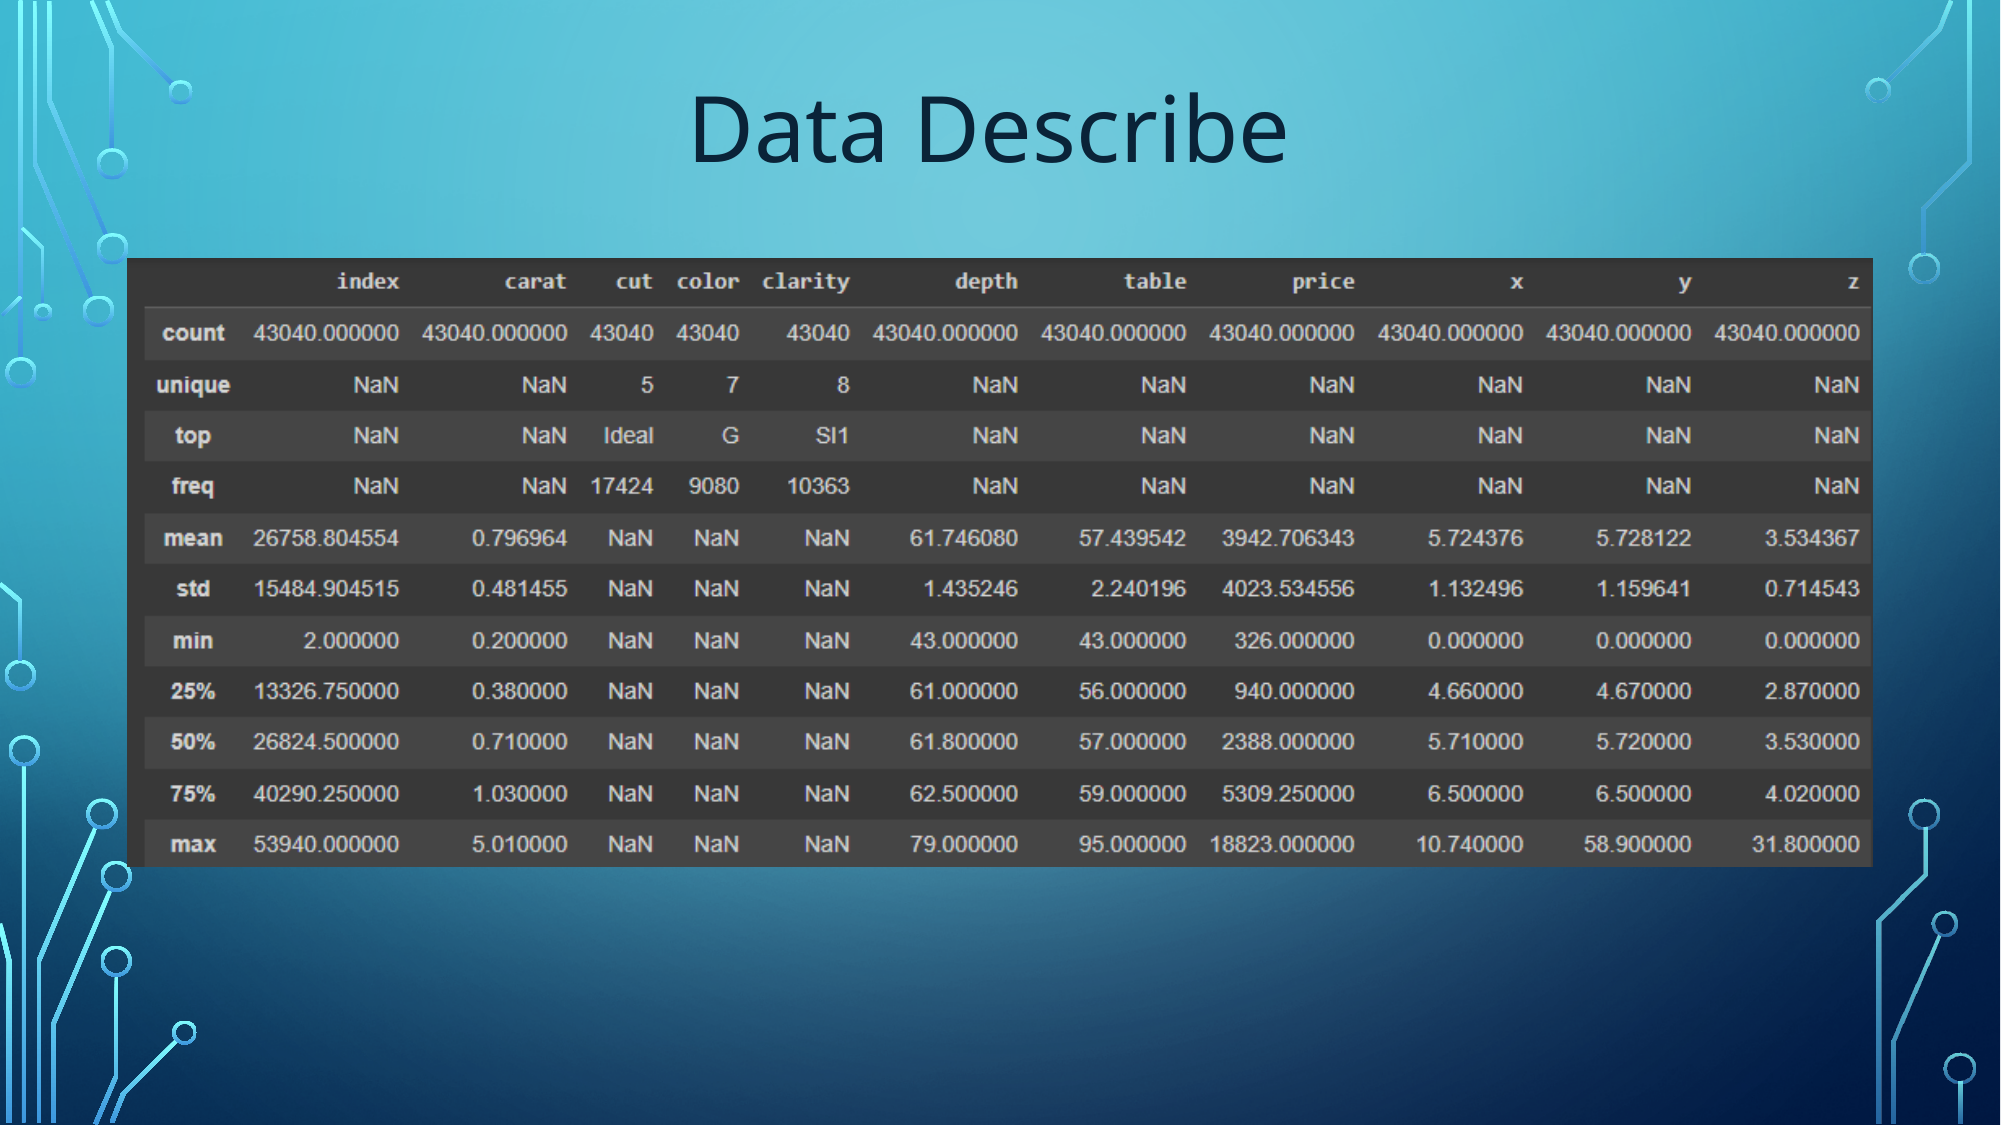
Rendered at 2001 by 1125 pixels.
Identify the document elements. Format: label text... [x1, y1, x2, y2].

text_box Data Describe [672, 63, 1469, 189]
picture [126, 258, 1874, 867]
